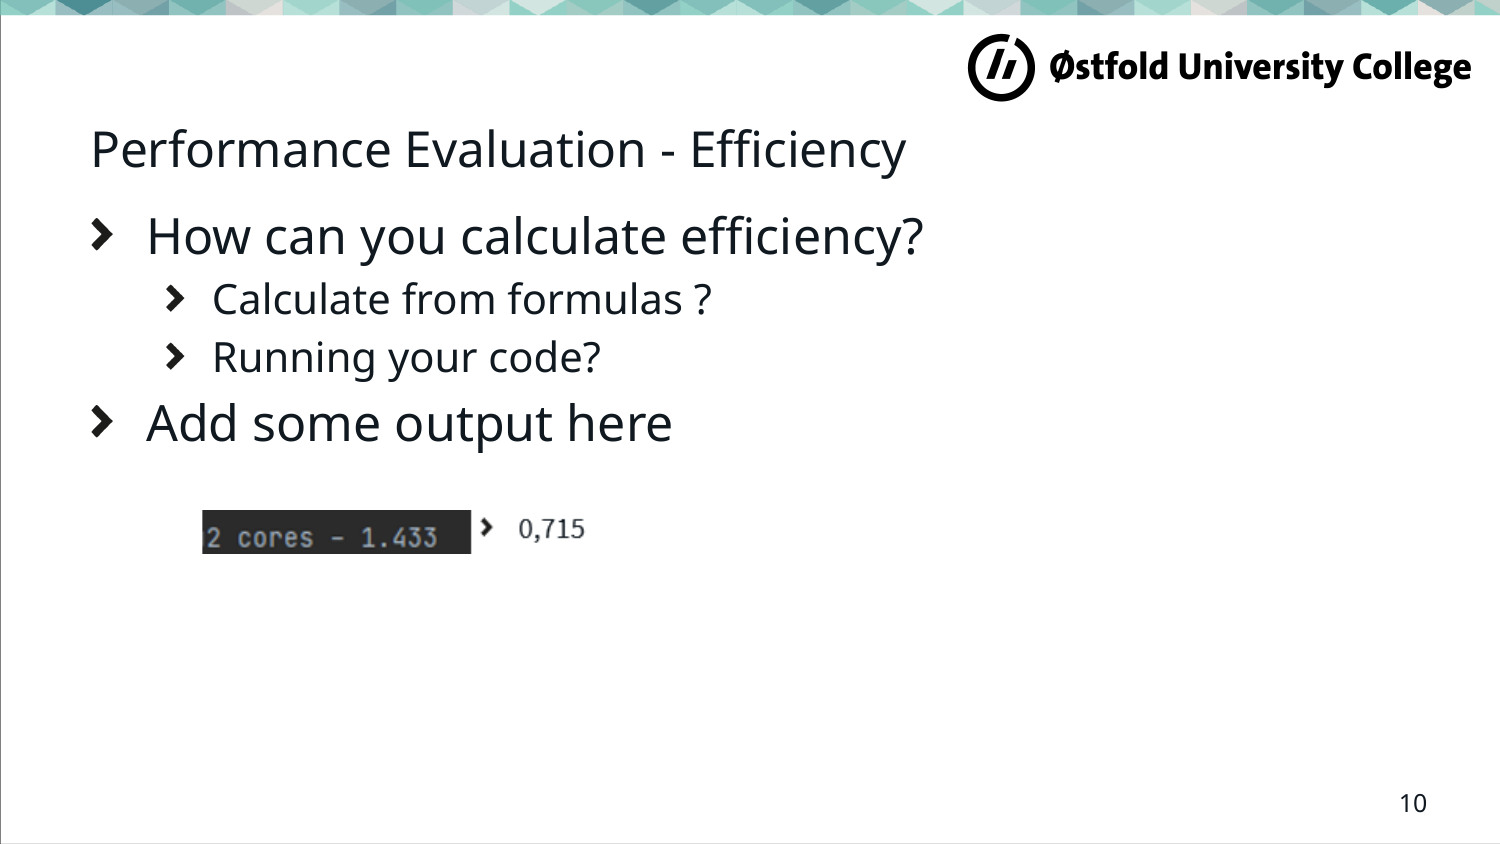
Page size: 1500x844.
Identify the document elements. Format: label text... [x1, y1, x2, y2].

slide_number 10 [1374, 782, 1443, 827]
picture [0, 0, 1500, 844]
title Performance Evaluation - Efficiency [75, 110, 1425, 186]
list How can you calculate efficiency? Calculate from formulas ? Running your code? Add some output here [75, 196, 1425, 754]
